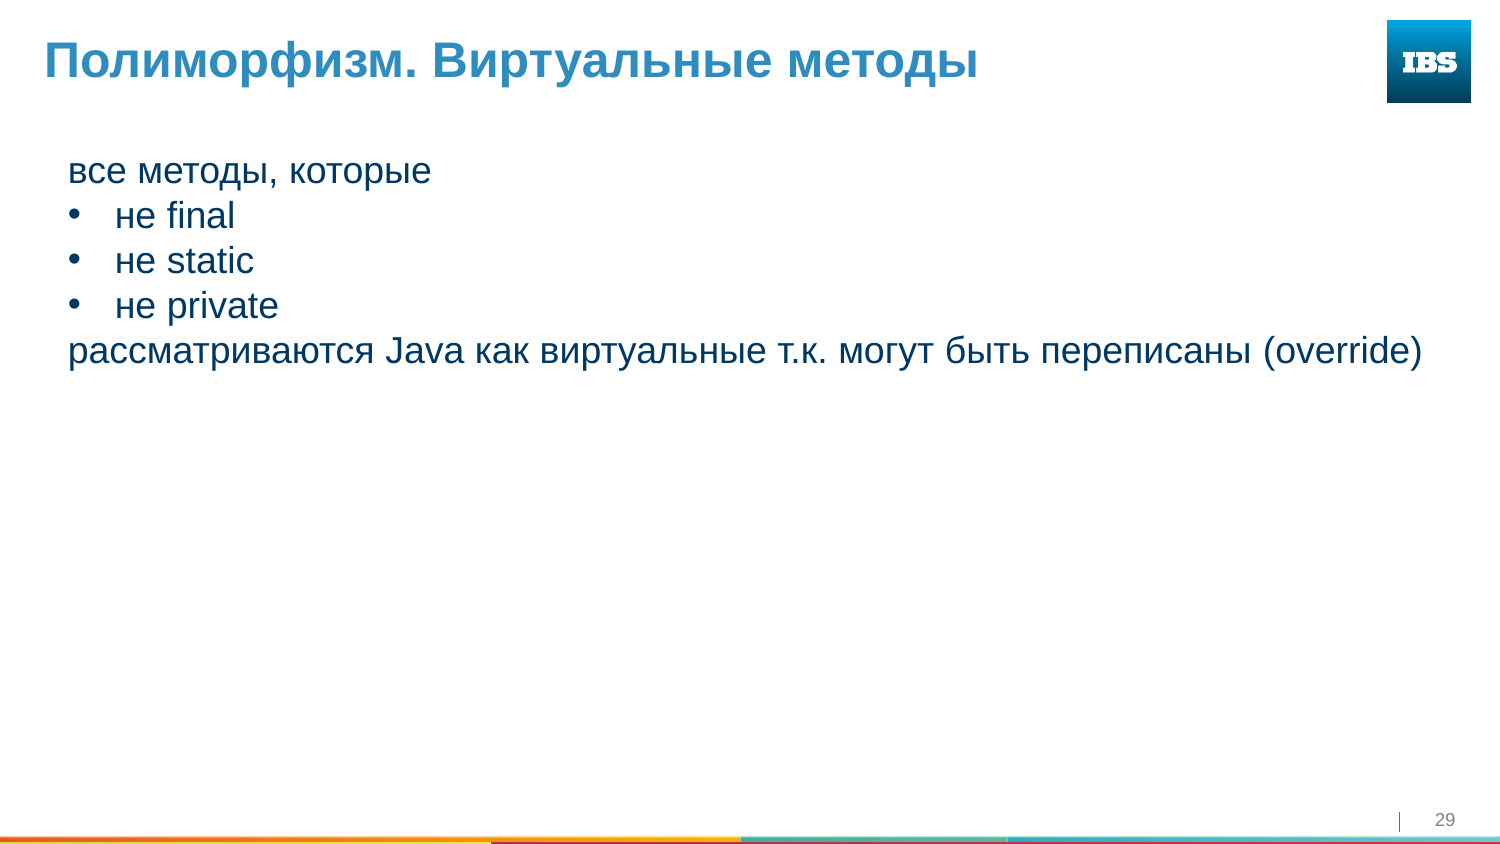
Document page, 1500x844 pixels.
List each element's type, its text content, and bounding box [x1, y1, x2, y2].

title Полиморфизм. Виртуальные методы [29, 20, 1365, 103]
picture [0, 836, 1500, 844]
text_box все методы, которые не final не static не private рассматриваются Java как виртуальные т.к. могут быть переписаны (override) [53, 138, 1459, 379]
picture [1403, 52, 1456, 72]
